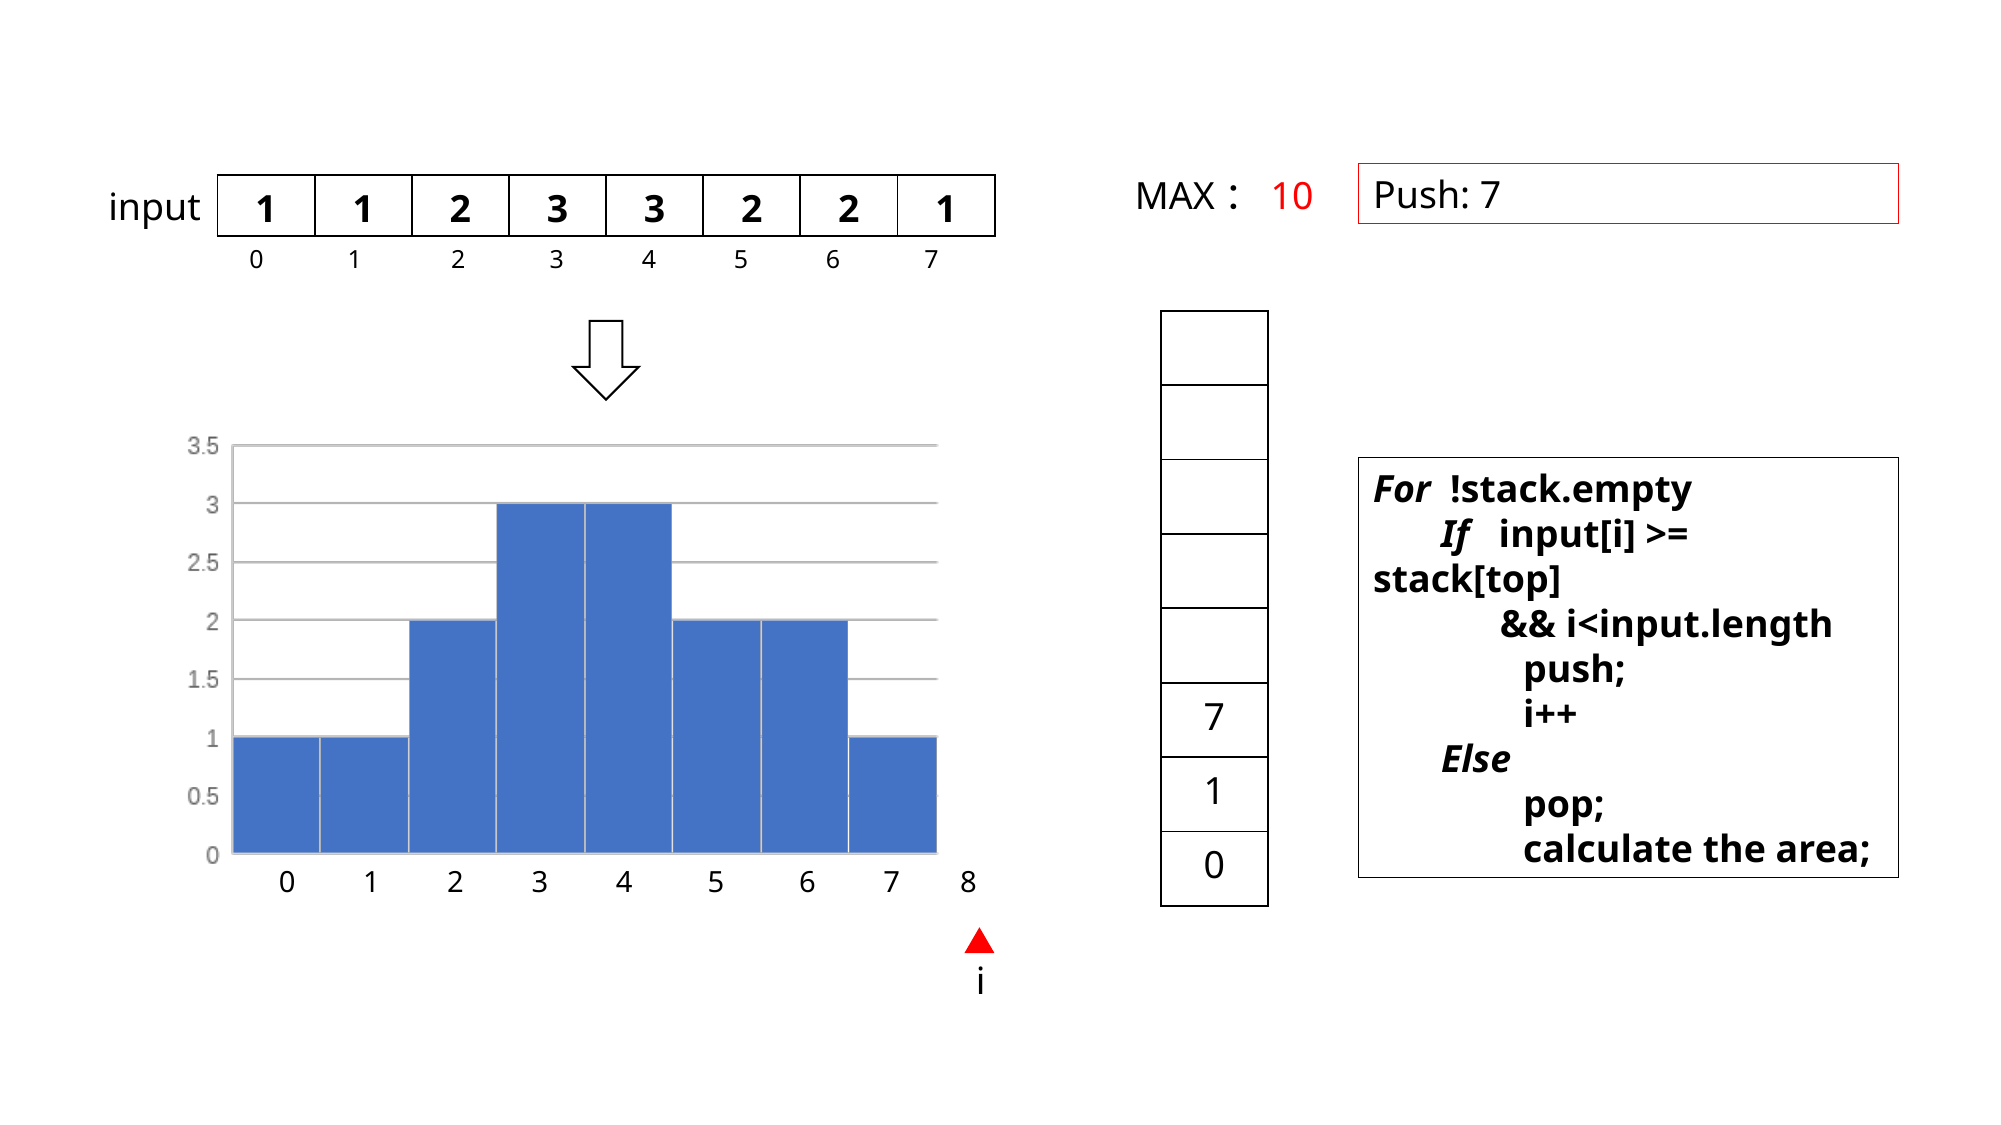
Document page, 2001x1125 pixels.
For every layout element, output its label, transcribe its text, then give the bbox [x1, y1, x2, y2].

table_header 2 [413, 176, 508, 235]
table_cell 7 [1162, 684, 1267, 756]
table_header 1 [316, 176, 411, 235]
table_cell 0 [1162, 832, 1267, 905]
table_header 1 [218, 176, 314, 235]
text_box i [961, 949, 1001, 1010]
table_cell [1162, 460, 1267, 533]
table_header 2 [801, 176, 897, 235]
table_header 2 [704, 176, 799, 235]
text_box [570, 319, 642, 402]
table_header 1 [898, 176, 994, 235]
text_box 0 1 2 3 4 5 6 7 8 [264, 855, 993, 906]
table_cell [1162, 609, 1267, 682]
table_cell 1 [1162, 758, 1267, 831]
table_cell [1162, 386, 1267, 459]
text_box MAX：10 [1120, 164, 1329, 225]
text_box For !stack.empty If input[i] >= stack[top] && i<input.length push; i++ Else pop; calculate the area; [1358, 457, 1899, 878]
table_cell [1162, 535, 1267, 607]
text_box Push: 7 [1358, 163, 1899, 224]
picture [176, 367, 954, 881]
text_box [966, 927, 993, 949]
table_header 3 [510, 176, 605, 235]
text_box 0 1 2 3 4 5 6 7 [234, 236, 978, 281]
text_box input [93, 175, 216, 236]
table_header 3 [607, 176, 702, 235]
table_header [1162, 312, 1267, 384]
